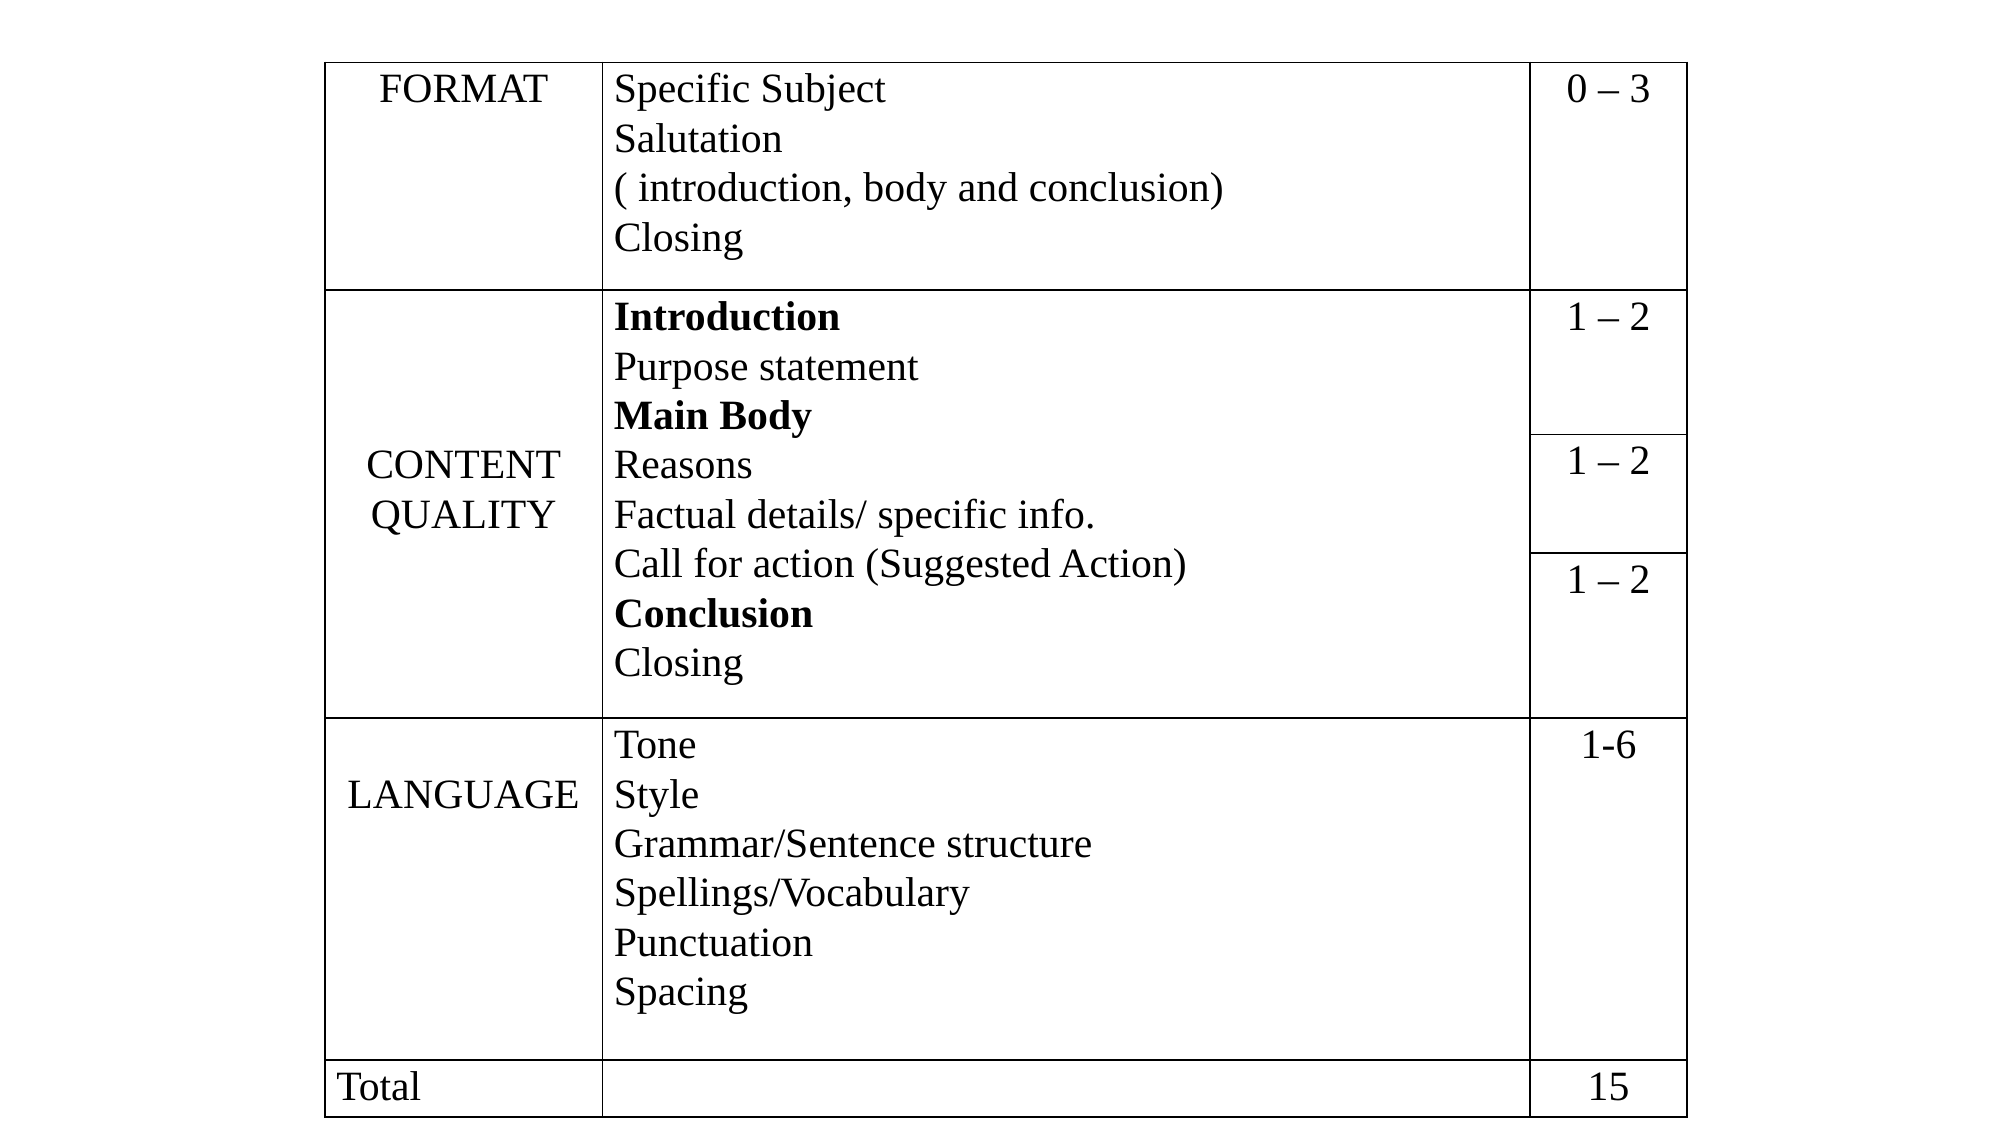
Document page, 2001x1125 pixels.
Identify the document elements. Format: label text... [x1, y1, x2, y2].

table_cell Tone Style Grammar/Sentence structure Spellings/Vocabulary Punctuation Spacing [603, 719, 1529, 1059]
table_cell CONTENT QUALITY [326, 291, 602, 717]
table_cell 1 – 2 [1531, 291, 1686, 434]
table_cell LANGUAGE [326, 719, 602, 1059]
table_header FORMAT [326, 63, 602, 289]
table_cell 1-6 [1531, 719, 1686, 1059]
table_cell Introduction Purpose statement Main Body Reasons Factual details/ specific info. Call for action (Suggested Action) Conclusion Closing [603, 291, 1529, 717]
table_cell [603, 1061, 1529, 1116]
table_cell Total [326, 1061, 602, 1116]
table_header 0 – 3 [1531, 63, 1686, 289]
table_cell 1 – 2 [1531, 554, 1686, 717]
table_cell 1 – 2 [1531, 435, 1686, 552]
table_cell 15 [1531, 1061, 1686, 1116]
table_header Specific Subject Salutation ( introduction, body and conclusion) Closing [603, 63, 1529, 289]
